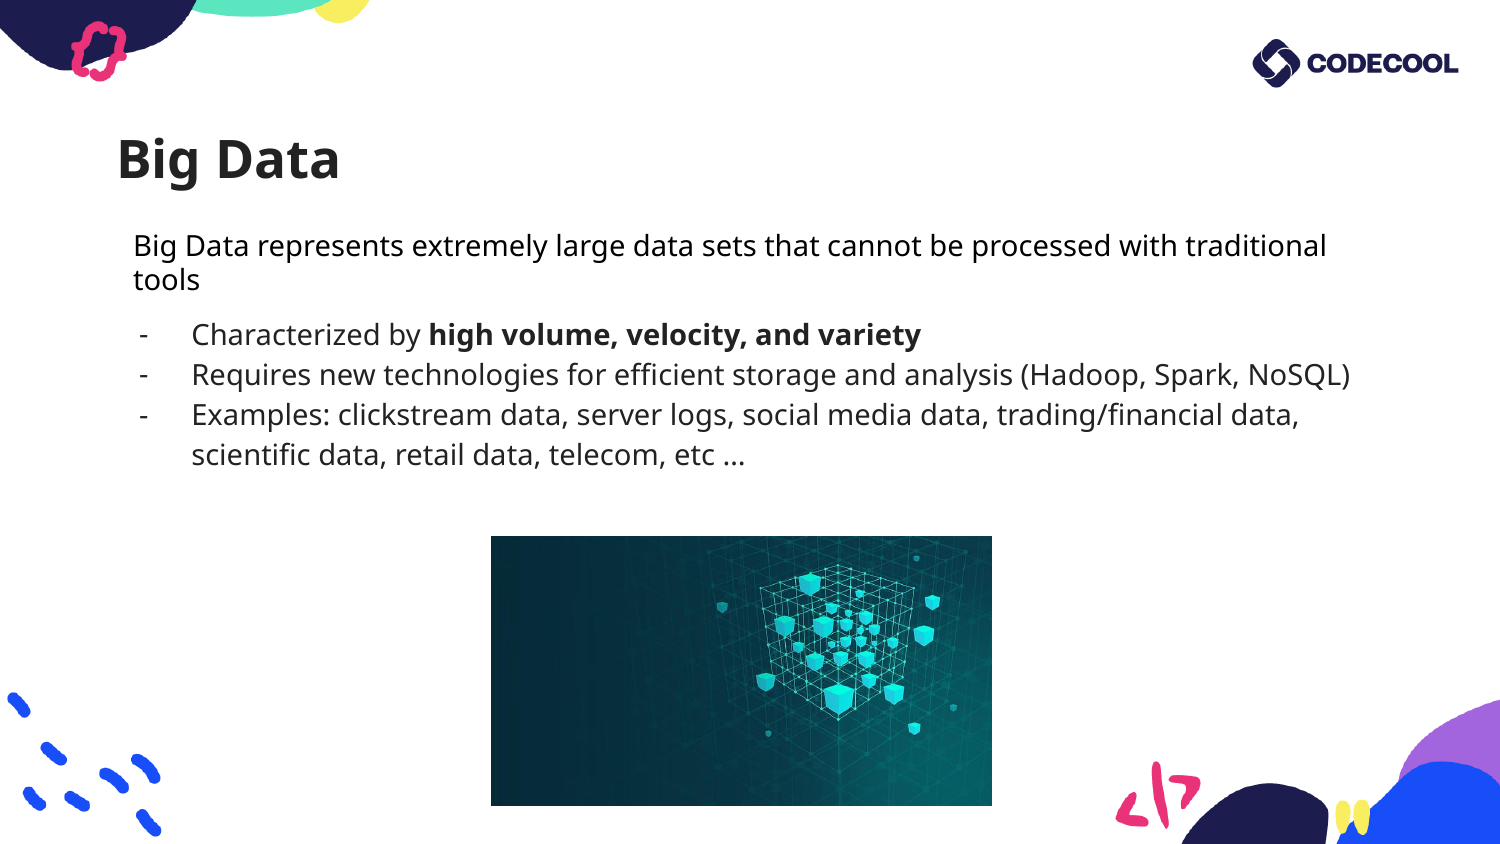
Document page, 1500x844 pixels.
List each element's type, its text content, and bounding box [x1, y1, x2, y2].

title Big Data [101, 110, 1499, 205]
list Characterized by high volume, velocity, and variety Requires new technologies for efficient storage and analysis (Hadoop, Spark, NoSQL) Examples: clickstream data, server logs, social media data, trading/financial data, scientific data, retail data, telecom, etc … [101, 295, 1384, 751]
picture [0, 0, 1500, 844]
text_box Big Data represents extremely large data sets that cannot be processed with traditional tools [118, 211, 1365, 271]
